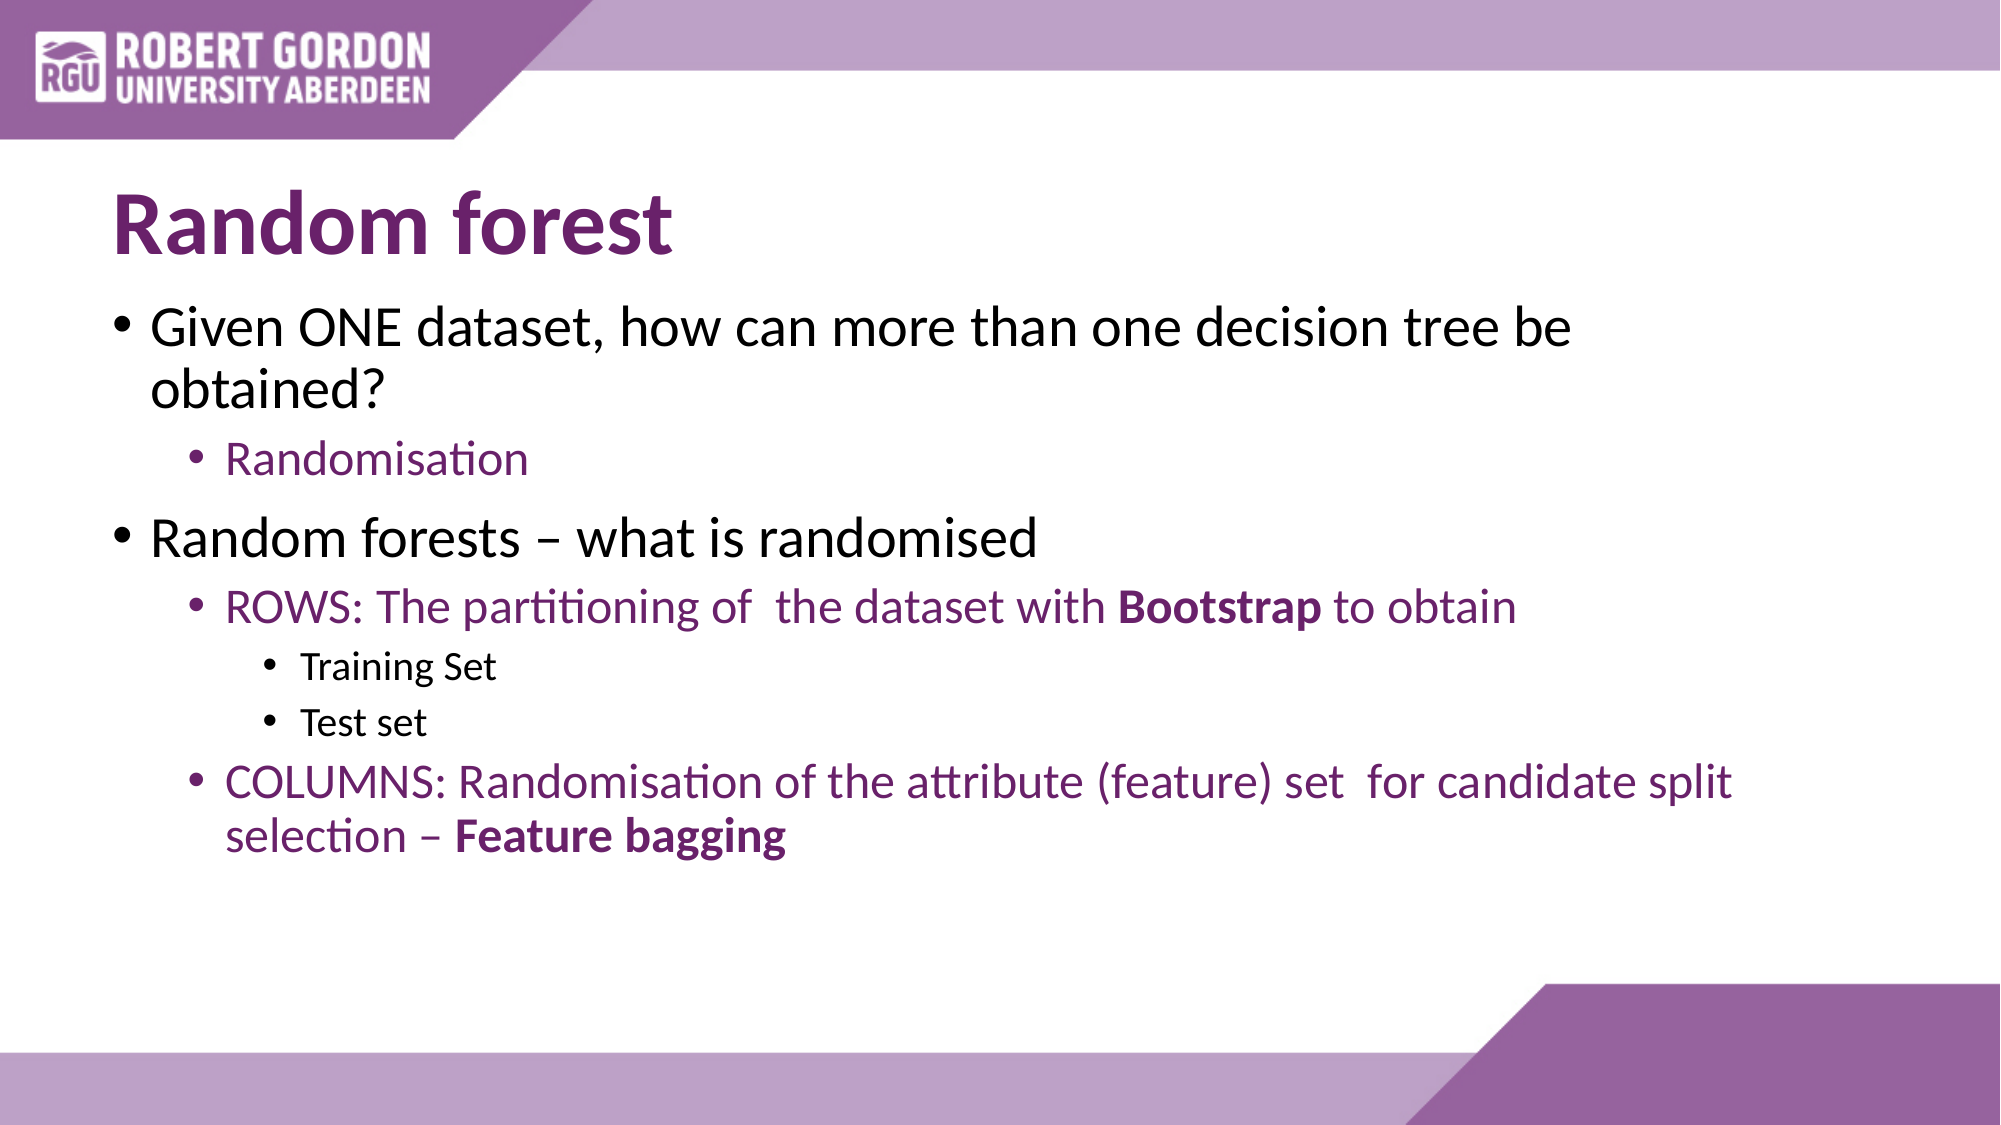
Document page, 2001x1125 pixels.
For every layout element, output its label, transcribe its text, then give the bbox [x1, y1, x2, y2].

list Given ONE dataset, how can more than one decision tree be obtained? Randomisation Random forests – what is randomised ROWS: The partitioning of the dataset with Bootstrap to obtain Training Set Test set COLUMNS: Randomisation of the attribute (feature) set for candidate split selection – Feature bagging [97, 288, 1823, 954]
picture [0, 0, 2000, 1125]
title Random forest [97, 168, 1823, 288]
